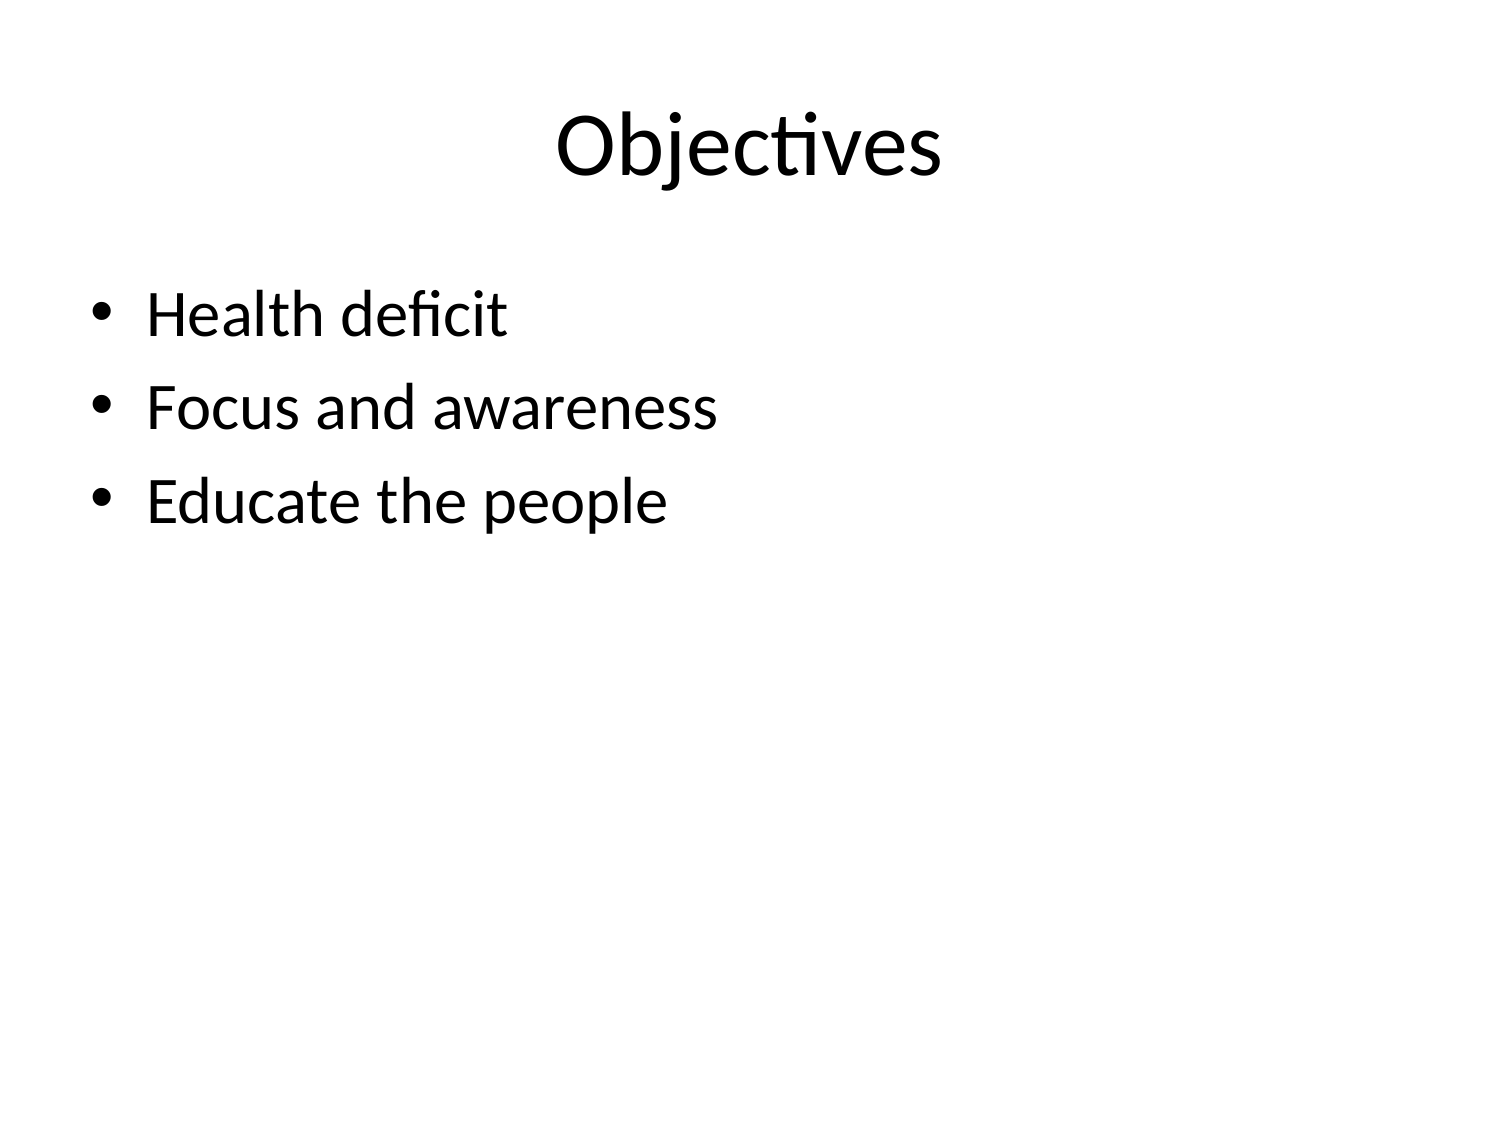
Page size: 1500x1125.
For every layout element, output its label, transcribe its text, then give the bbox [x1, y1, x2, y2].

list Health deficit Focus and awareness Educate the people [75, 262, 1425, 1005]
title Objectives [75, 45, 1425, 233]
